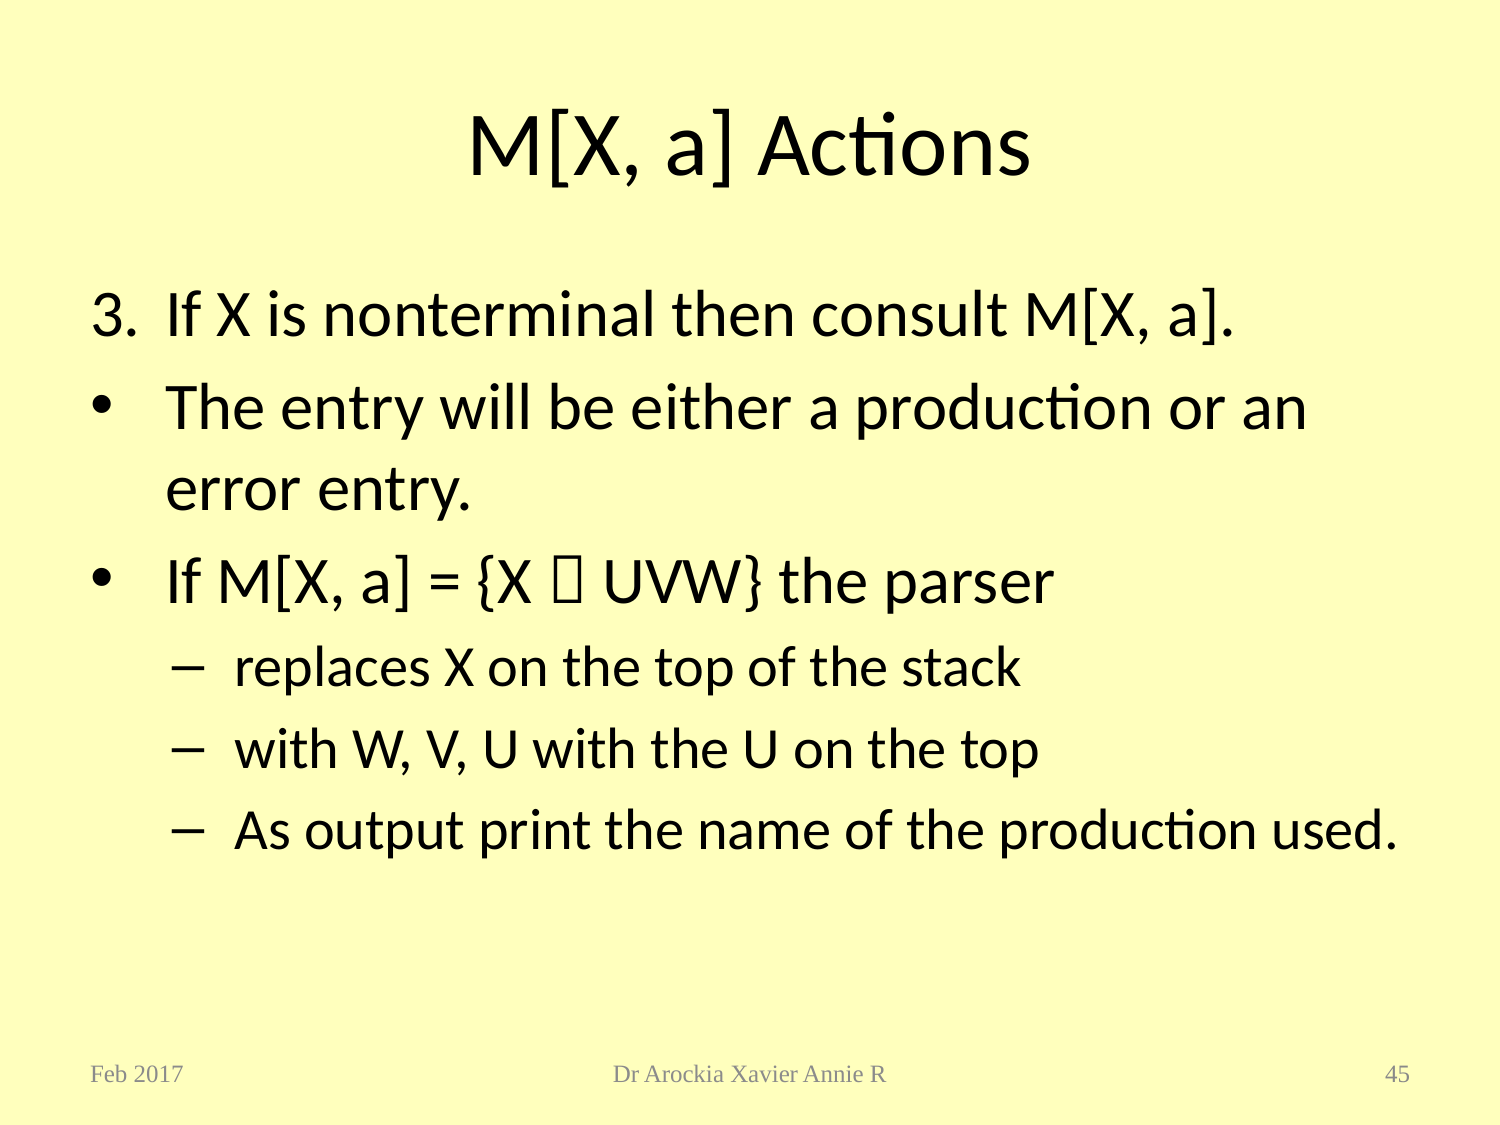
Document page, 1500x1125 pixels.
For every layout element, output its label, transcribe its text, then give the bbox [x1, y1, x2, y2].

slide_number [75, 1042, 425, 1103]
title M[X, a] Actions [75, 45, 1425, 233]
footer Dr Arockia Xavier Annie R [512, 1042, 988, 1103]
list If X is nonterminal then consult M[X, a]. The entry will be either a production or an error entry. If M[X, a] = {X  UVW} the parser replaces X on the top of the stack with W, V, U with the U on the top As output print the name of the production used. [75, 262, 1425, 1005]
slide_number 45 [1074, 1042, 1425, 1103]
